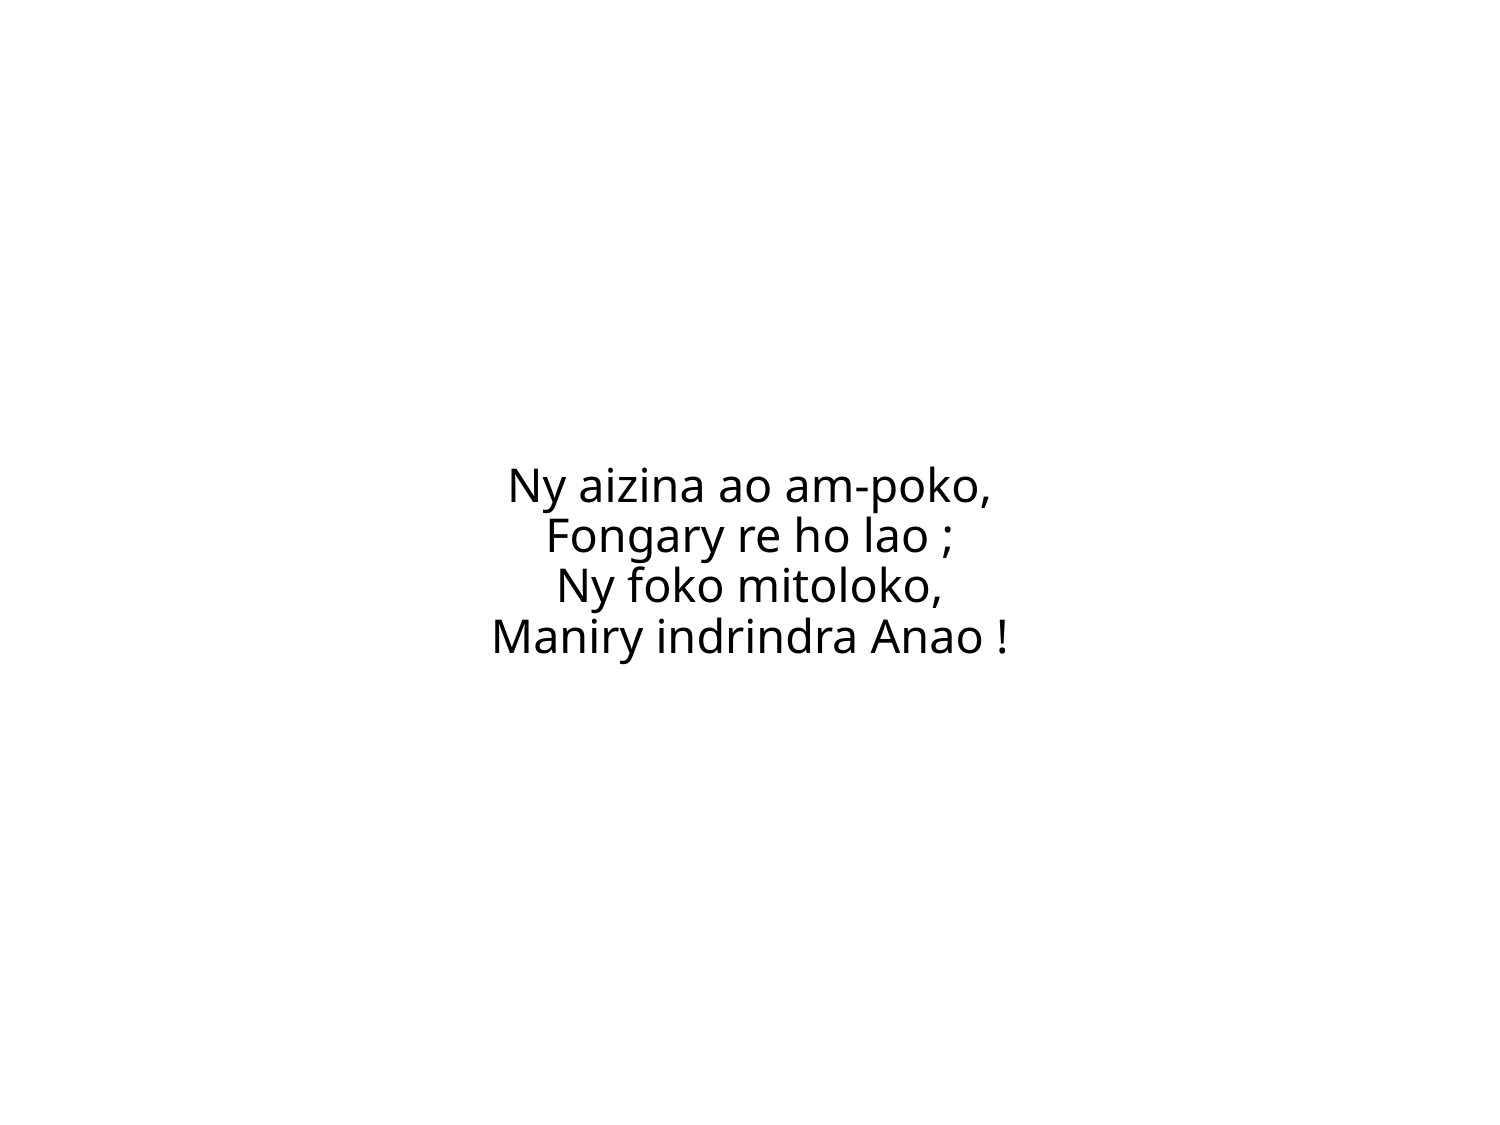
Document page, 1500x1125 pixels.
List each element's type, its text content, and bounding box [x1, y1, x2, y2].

title Ny aizina ao am-poko, Fongary re ho lao ; Ny foko mitoloko, Maniry indrindra Anao ! [103, 453, 1397, 672]
